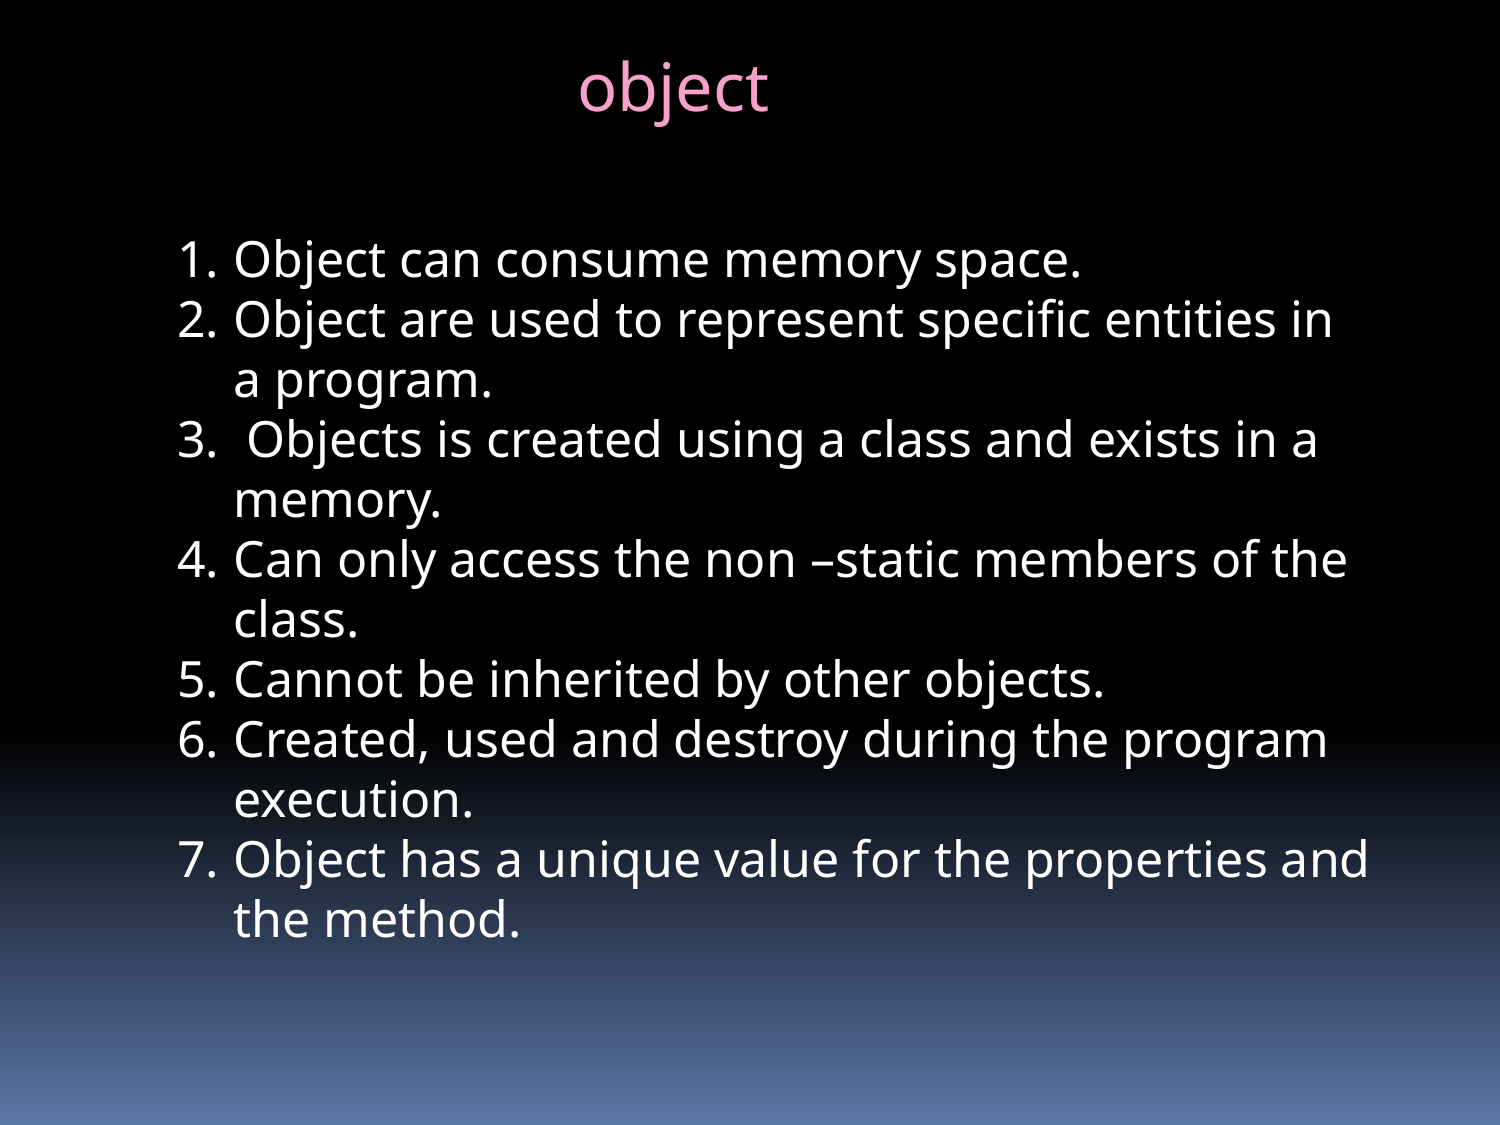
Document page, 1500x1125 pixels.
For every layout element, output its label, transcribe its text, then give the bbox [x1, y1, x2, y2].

text_box Object can consume memory space. Object are used to represent specific entities in a program. Objects is created using a class and exists in a memory. Can only access the non –static members of the class. Cannot be inherited by other objects. Created, used and destroy during the program execution. Object has a unique value for the properties and the method. [162, 174, 1388, 1075]
text_box object [562, 37, 963, 133]
